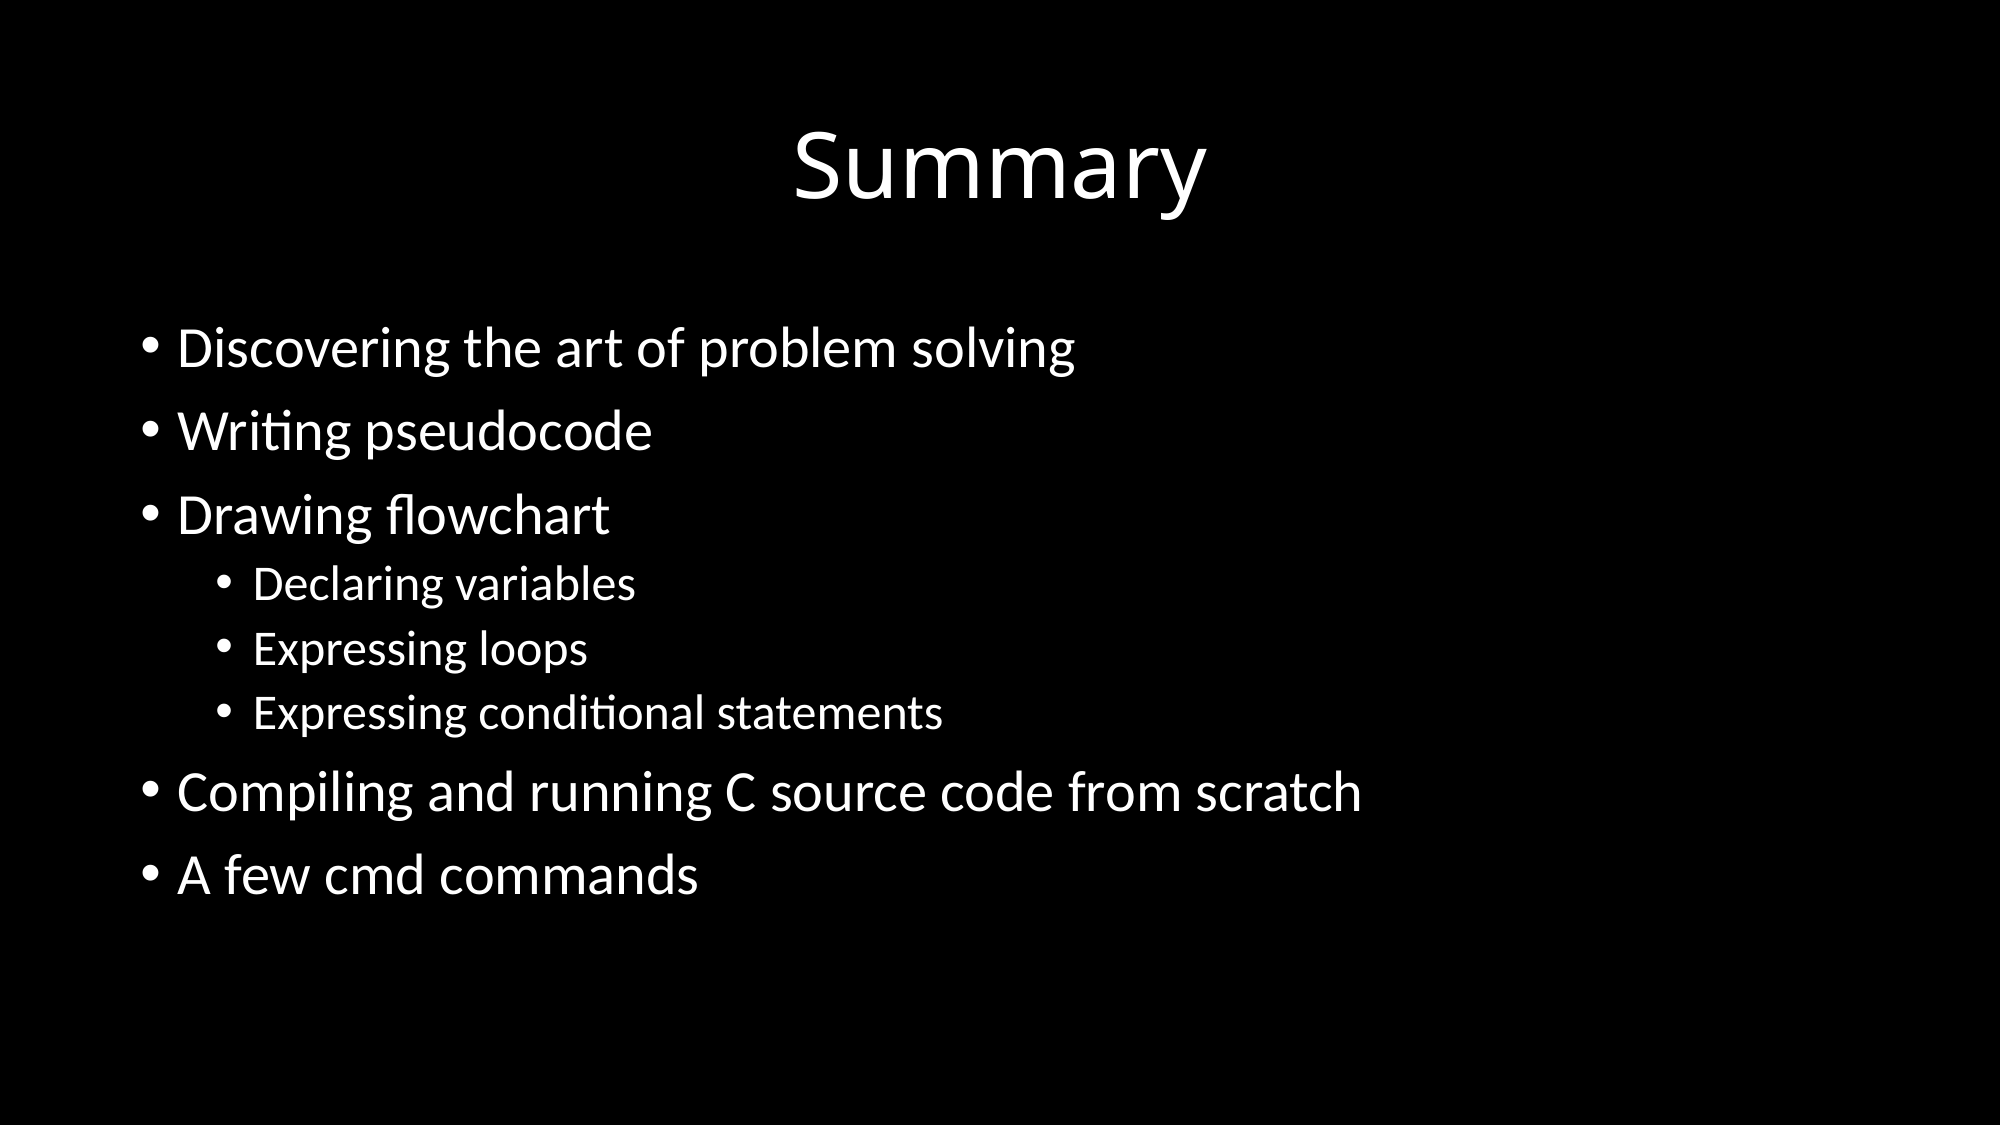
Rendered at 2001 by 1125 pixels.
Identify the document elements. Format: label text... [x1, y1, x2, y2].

text_box Discovering the art of problem solving Writing pseudocode Drawing flowchart Declaring variables Expressing loops Expressing conditional statements Compiling and running C source code from scratch A few cmd commands [125, 309, 1904, 1054]
list [100, 284, 1879, 1029]
title Summary [137, 59, 1863, 278]
